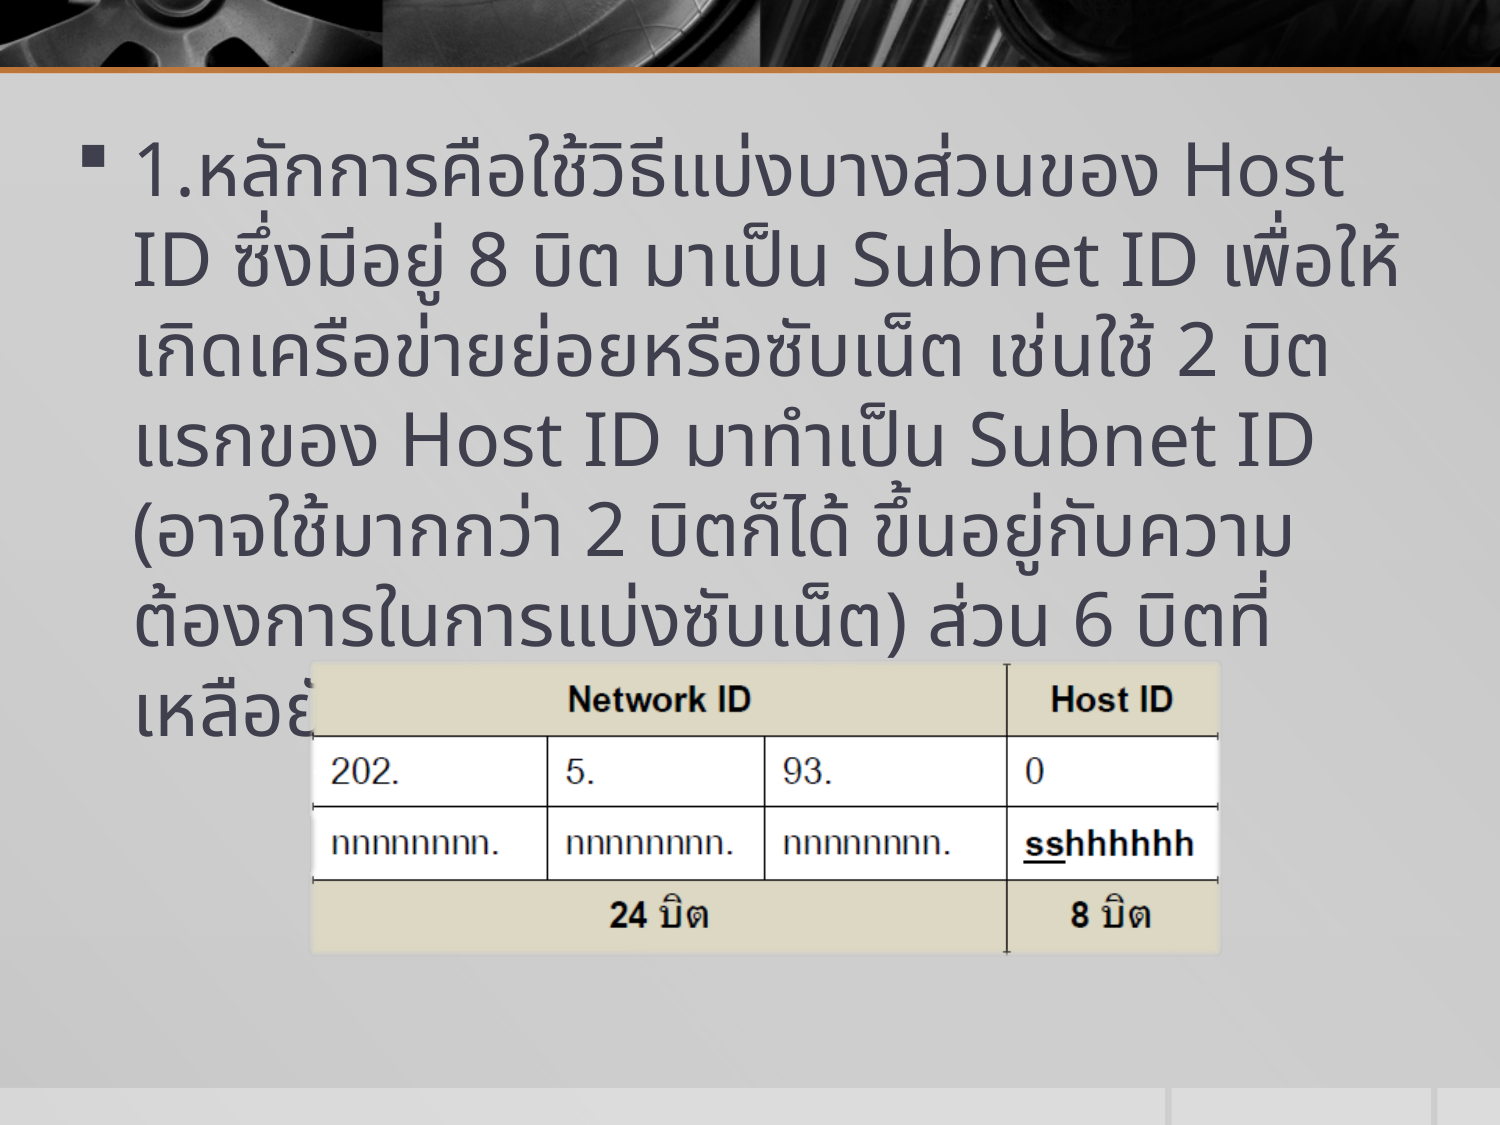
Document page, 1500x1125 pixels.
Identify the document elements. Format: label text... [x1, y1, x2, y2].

list 1.หลักการคือใช้วิธีแบ่งบางส่วนของ Host ID ซึ่งมีอยู่ 8 บิต มาเป็น Subnet ID เพื่อให้เกิดเครือข่ายย่อยหรือซับเน็ต เช่นใช้ 2 บิตแรกของ Host ID มาทำเป็น Subnet ID (อาจใช้มากกว่า 2 บิตก็ได้ ขึ้นอยู่กับความต้องการในการแบ่งซับเน็ต) ส่วน 6 บิตที่ เหลือยังคงเป็น Host ID เช่นเดิม [76, 113, 1427, 794]
picture [0, 0, 1500, 67]
picture [292, 644, 1242, 965]
